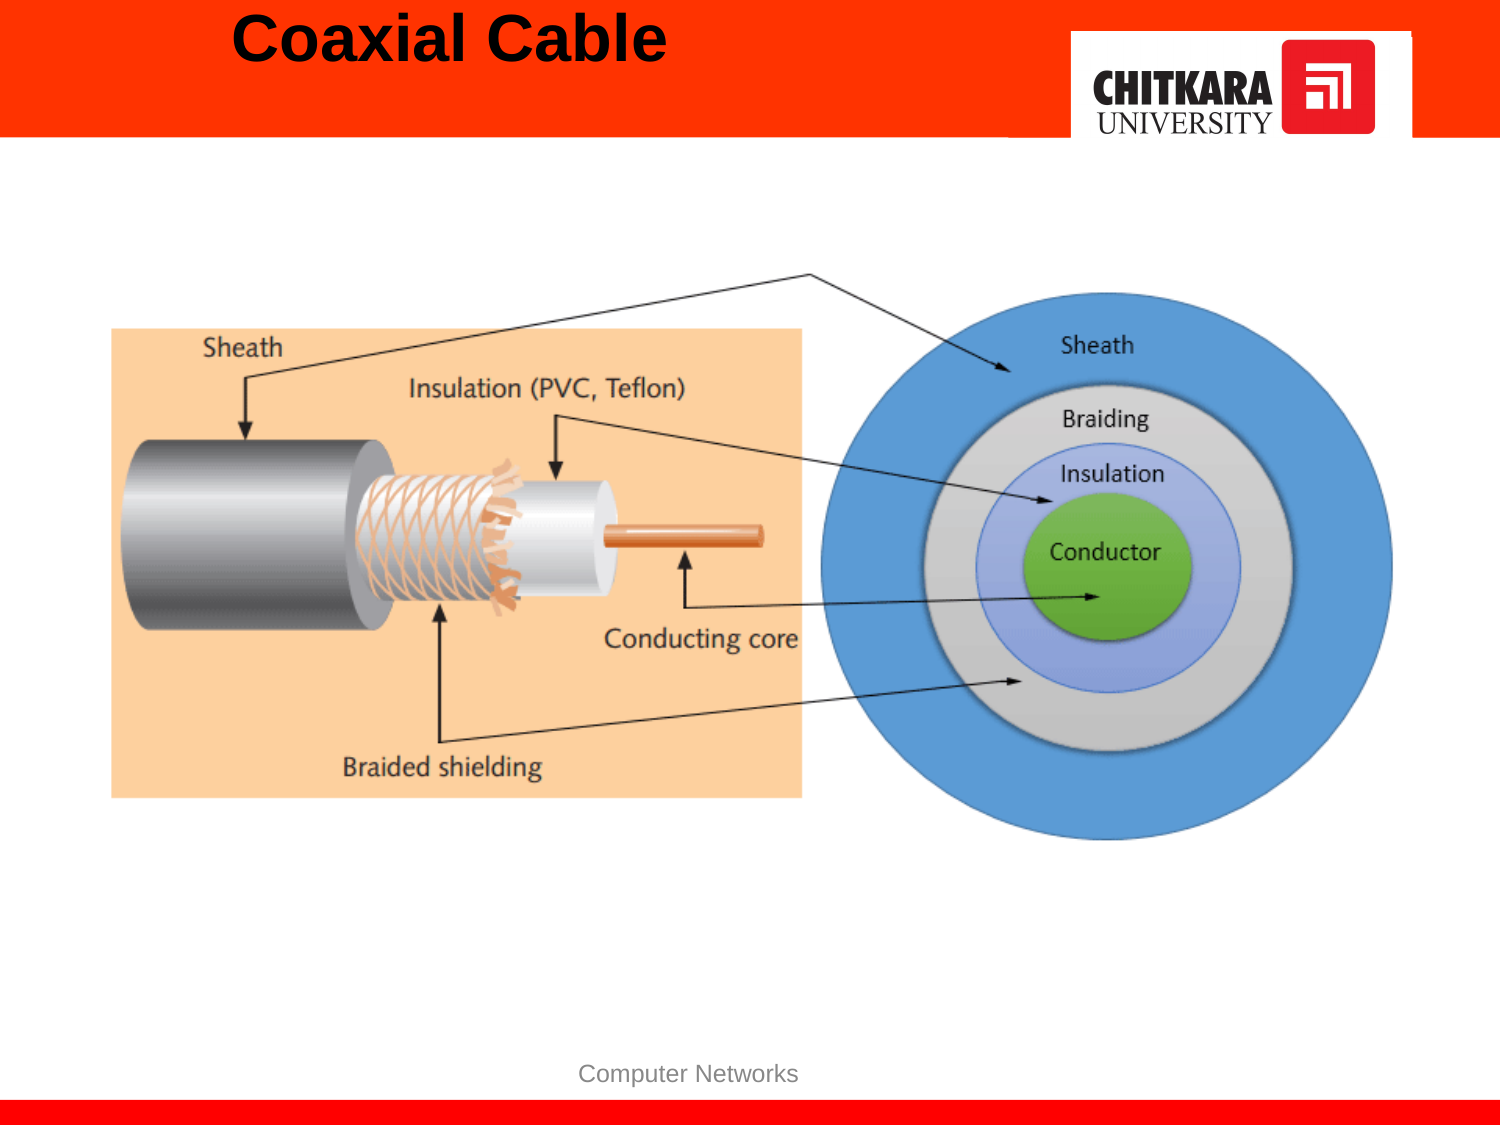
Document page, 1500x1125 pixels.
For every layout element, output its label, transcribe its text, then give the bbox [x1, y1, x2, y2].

title Coaxial Cable [0, 0, 900, 150]
picture [95, 249, 1405, 876]
picture [1074, 37, 1390, 138]
footer Computer Networks [57, 1042, 1425, 1103]
